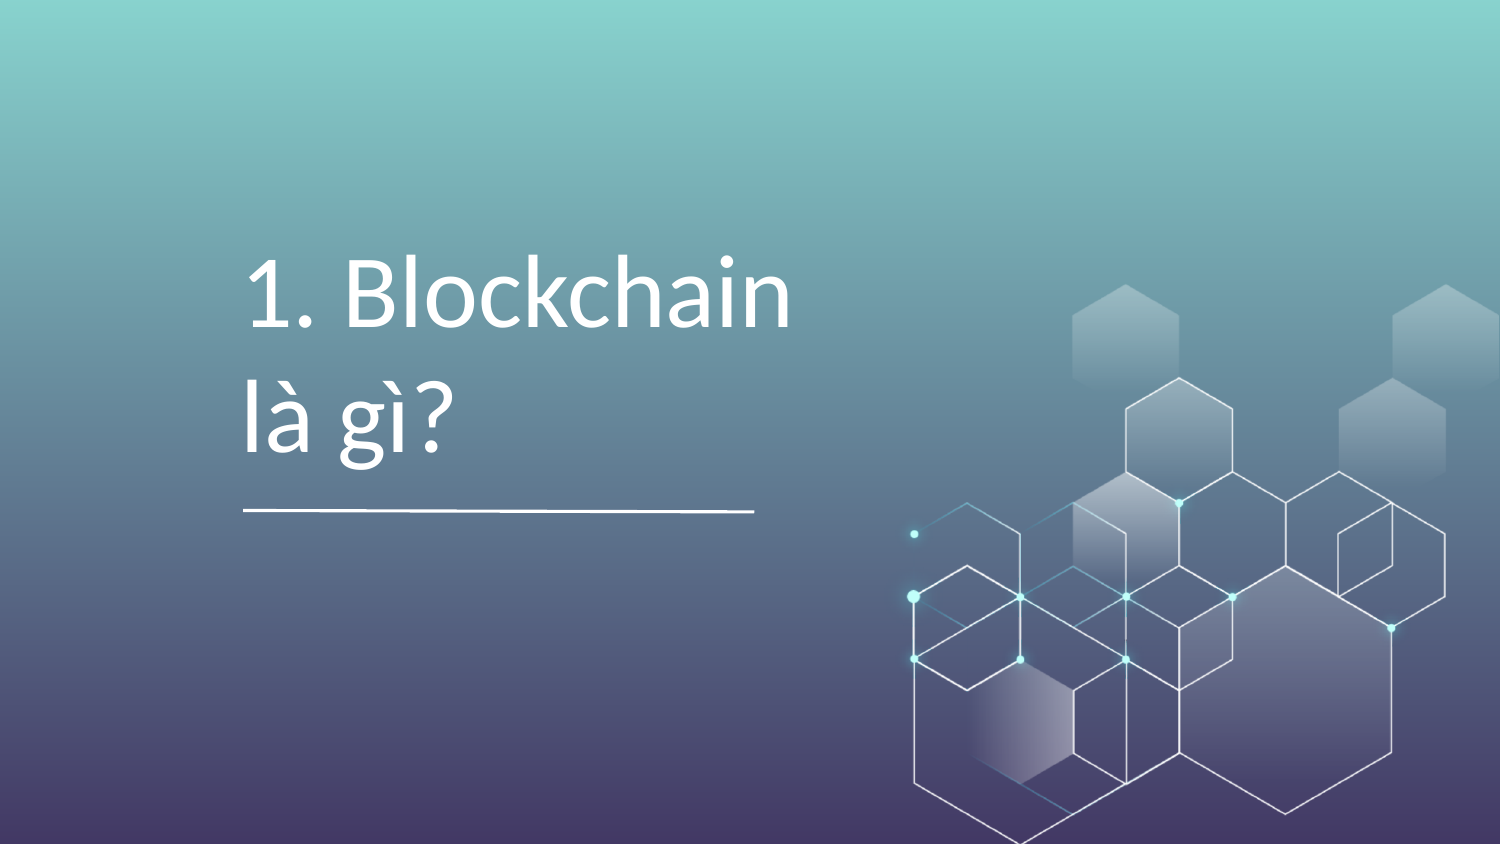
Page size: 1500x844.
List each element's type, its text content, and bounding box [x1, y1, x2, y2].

picture [876, 284, 1498, 844]
title 1. Blockchain là gì? [225, 202, 814, 489]
